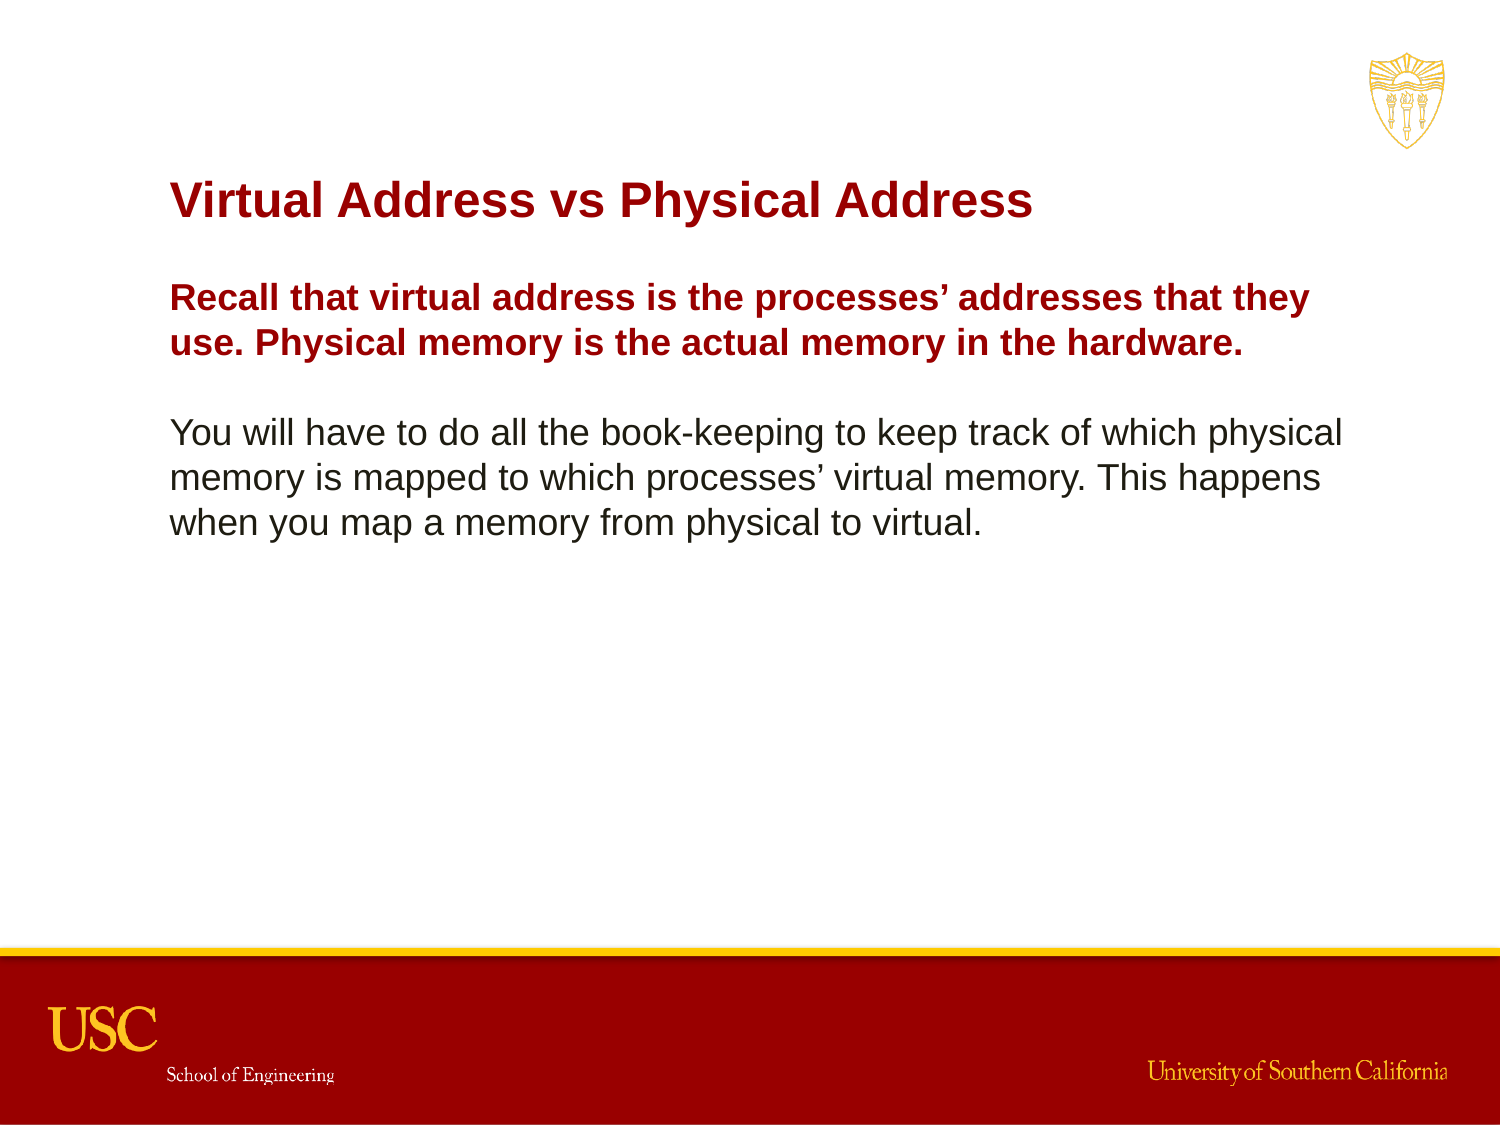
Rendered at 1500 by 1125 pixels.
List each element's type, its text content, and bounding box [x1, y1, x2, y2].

text_box Virtual Address vs Physical Address Recall that virtual address is the processes’ addresses that they use. Physical memory is the actual memory in the hardware. You will have to do all the book-keeping to keep track of which physical memory is mapped to which processes’ virtual memory. This happens when you map a memory from physical to virtual. [154, 160, 1369, 641]
